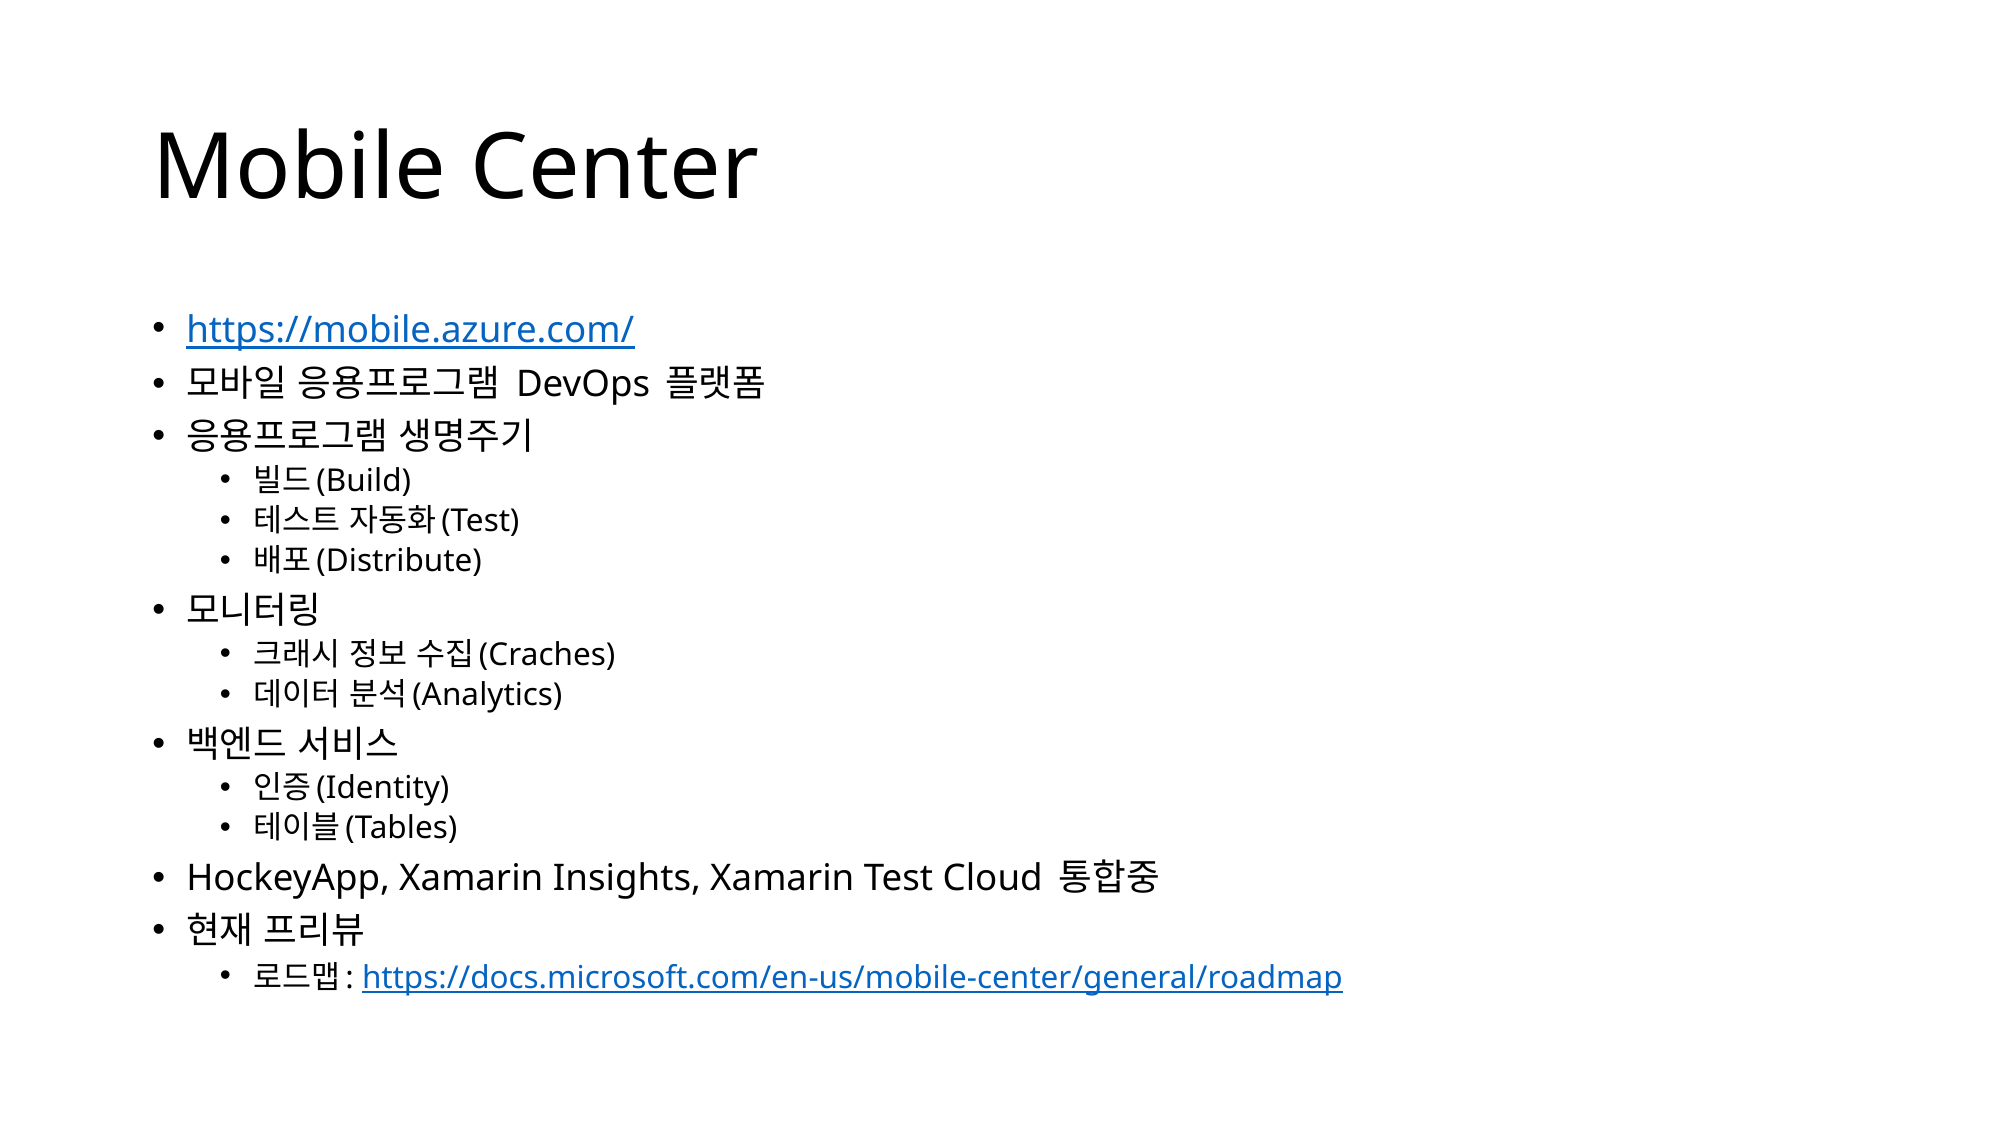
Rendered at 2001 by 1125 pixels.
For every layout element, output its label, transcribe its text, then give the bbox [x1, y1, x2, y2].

list https://mobile.azure.com/ 모바일 응용프로그램 DevOps 플랫폼 응용프로그램 생명주기 빌드(Build) 테스트 자동화(Test) 배포(Distribute) 모니터링 크래시 정보 수집(Craches) 데이터 분석(Analytics) 백엔드 서비스 인증(Identity) 테이블(Tables) HockeyApp, Xamarin Insights, Xamarin Test Cloud 통합중 현재 프리뷰 로드맵: https://docs.microsoft.com/en-us/mobile-center/general/roadmap [137, 299, 1863, 1014]
title Mobile Center [137, 59, 1863, 278]
